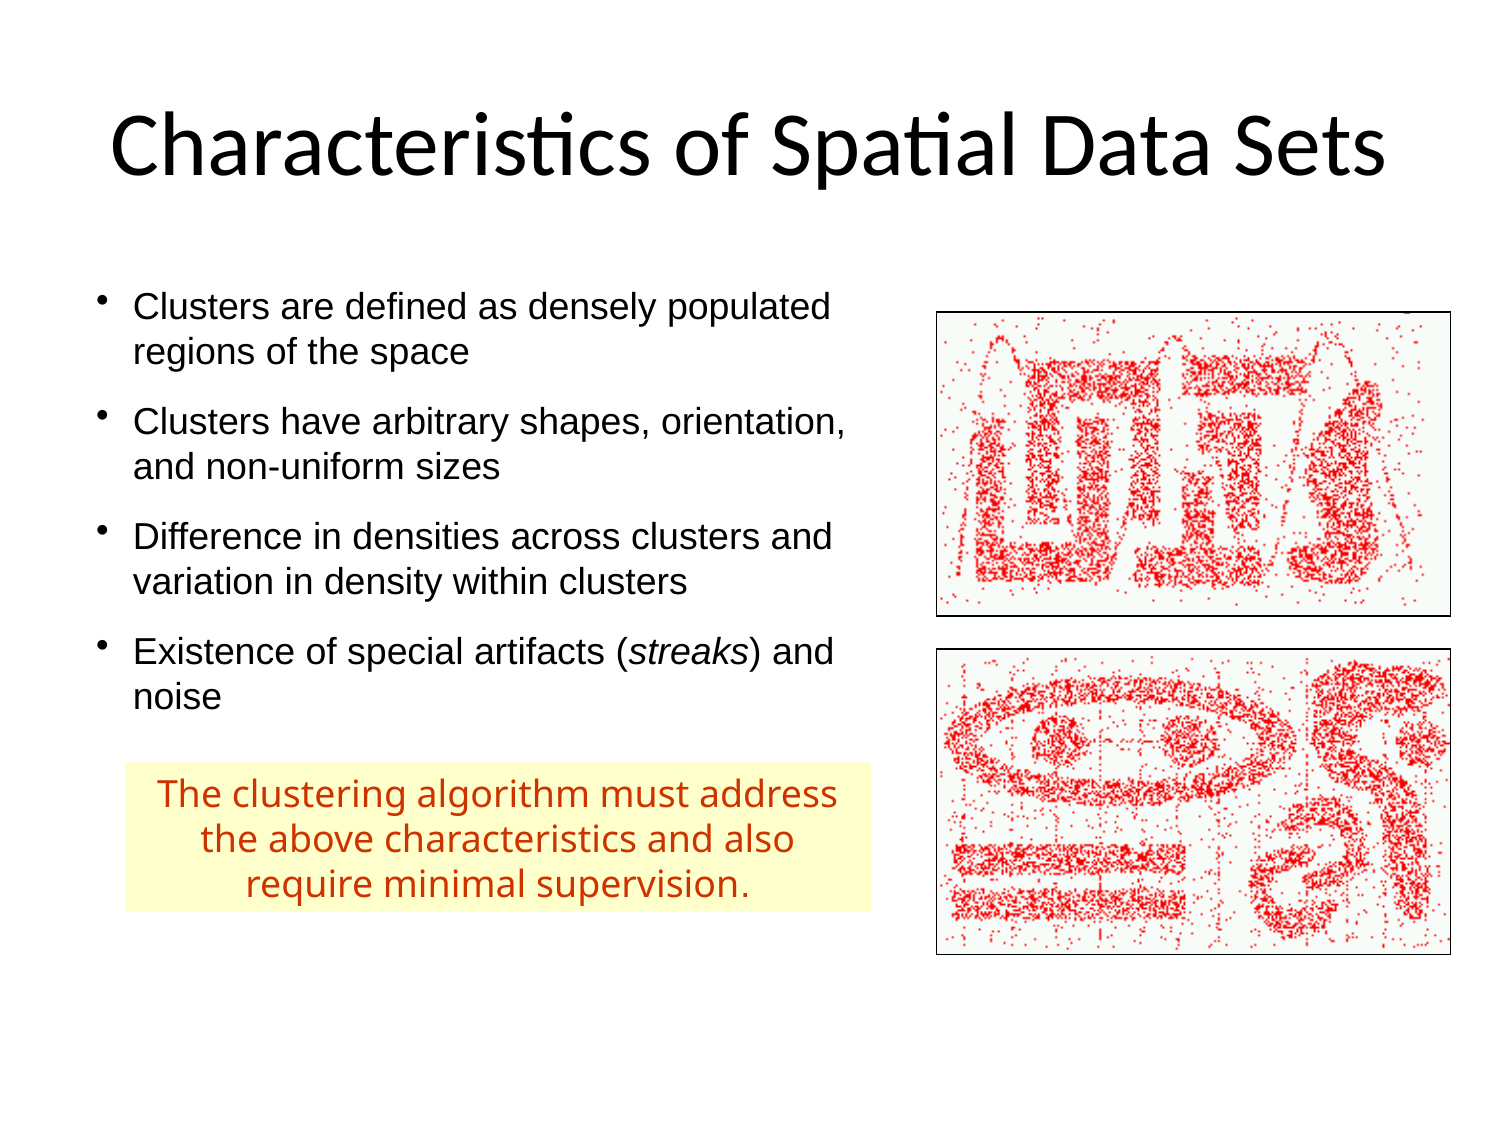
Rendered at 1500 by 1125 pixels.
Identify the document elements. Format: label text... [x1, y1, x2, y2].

text_box Clusters are defined as densely populated regions of the space Clusters have arbitrary shapes, orientation, and non-uniform sizes Difference in densities across clusters and variation in density within clusters Existence of special artifacts (streaks) and noise [62, 275, 888, 600]
title Characteristics of Spatial Data Sets [75, 45, 1425, 233]
picture [937, 312, 1451, 616]
text_box The clustering algorithm must address the above characteristics and also require minimal supervision. [125, 762, 871, 913]
picture [937, 649, 1451, 955]
